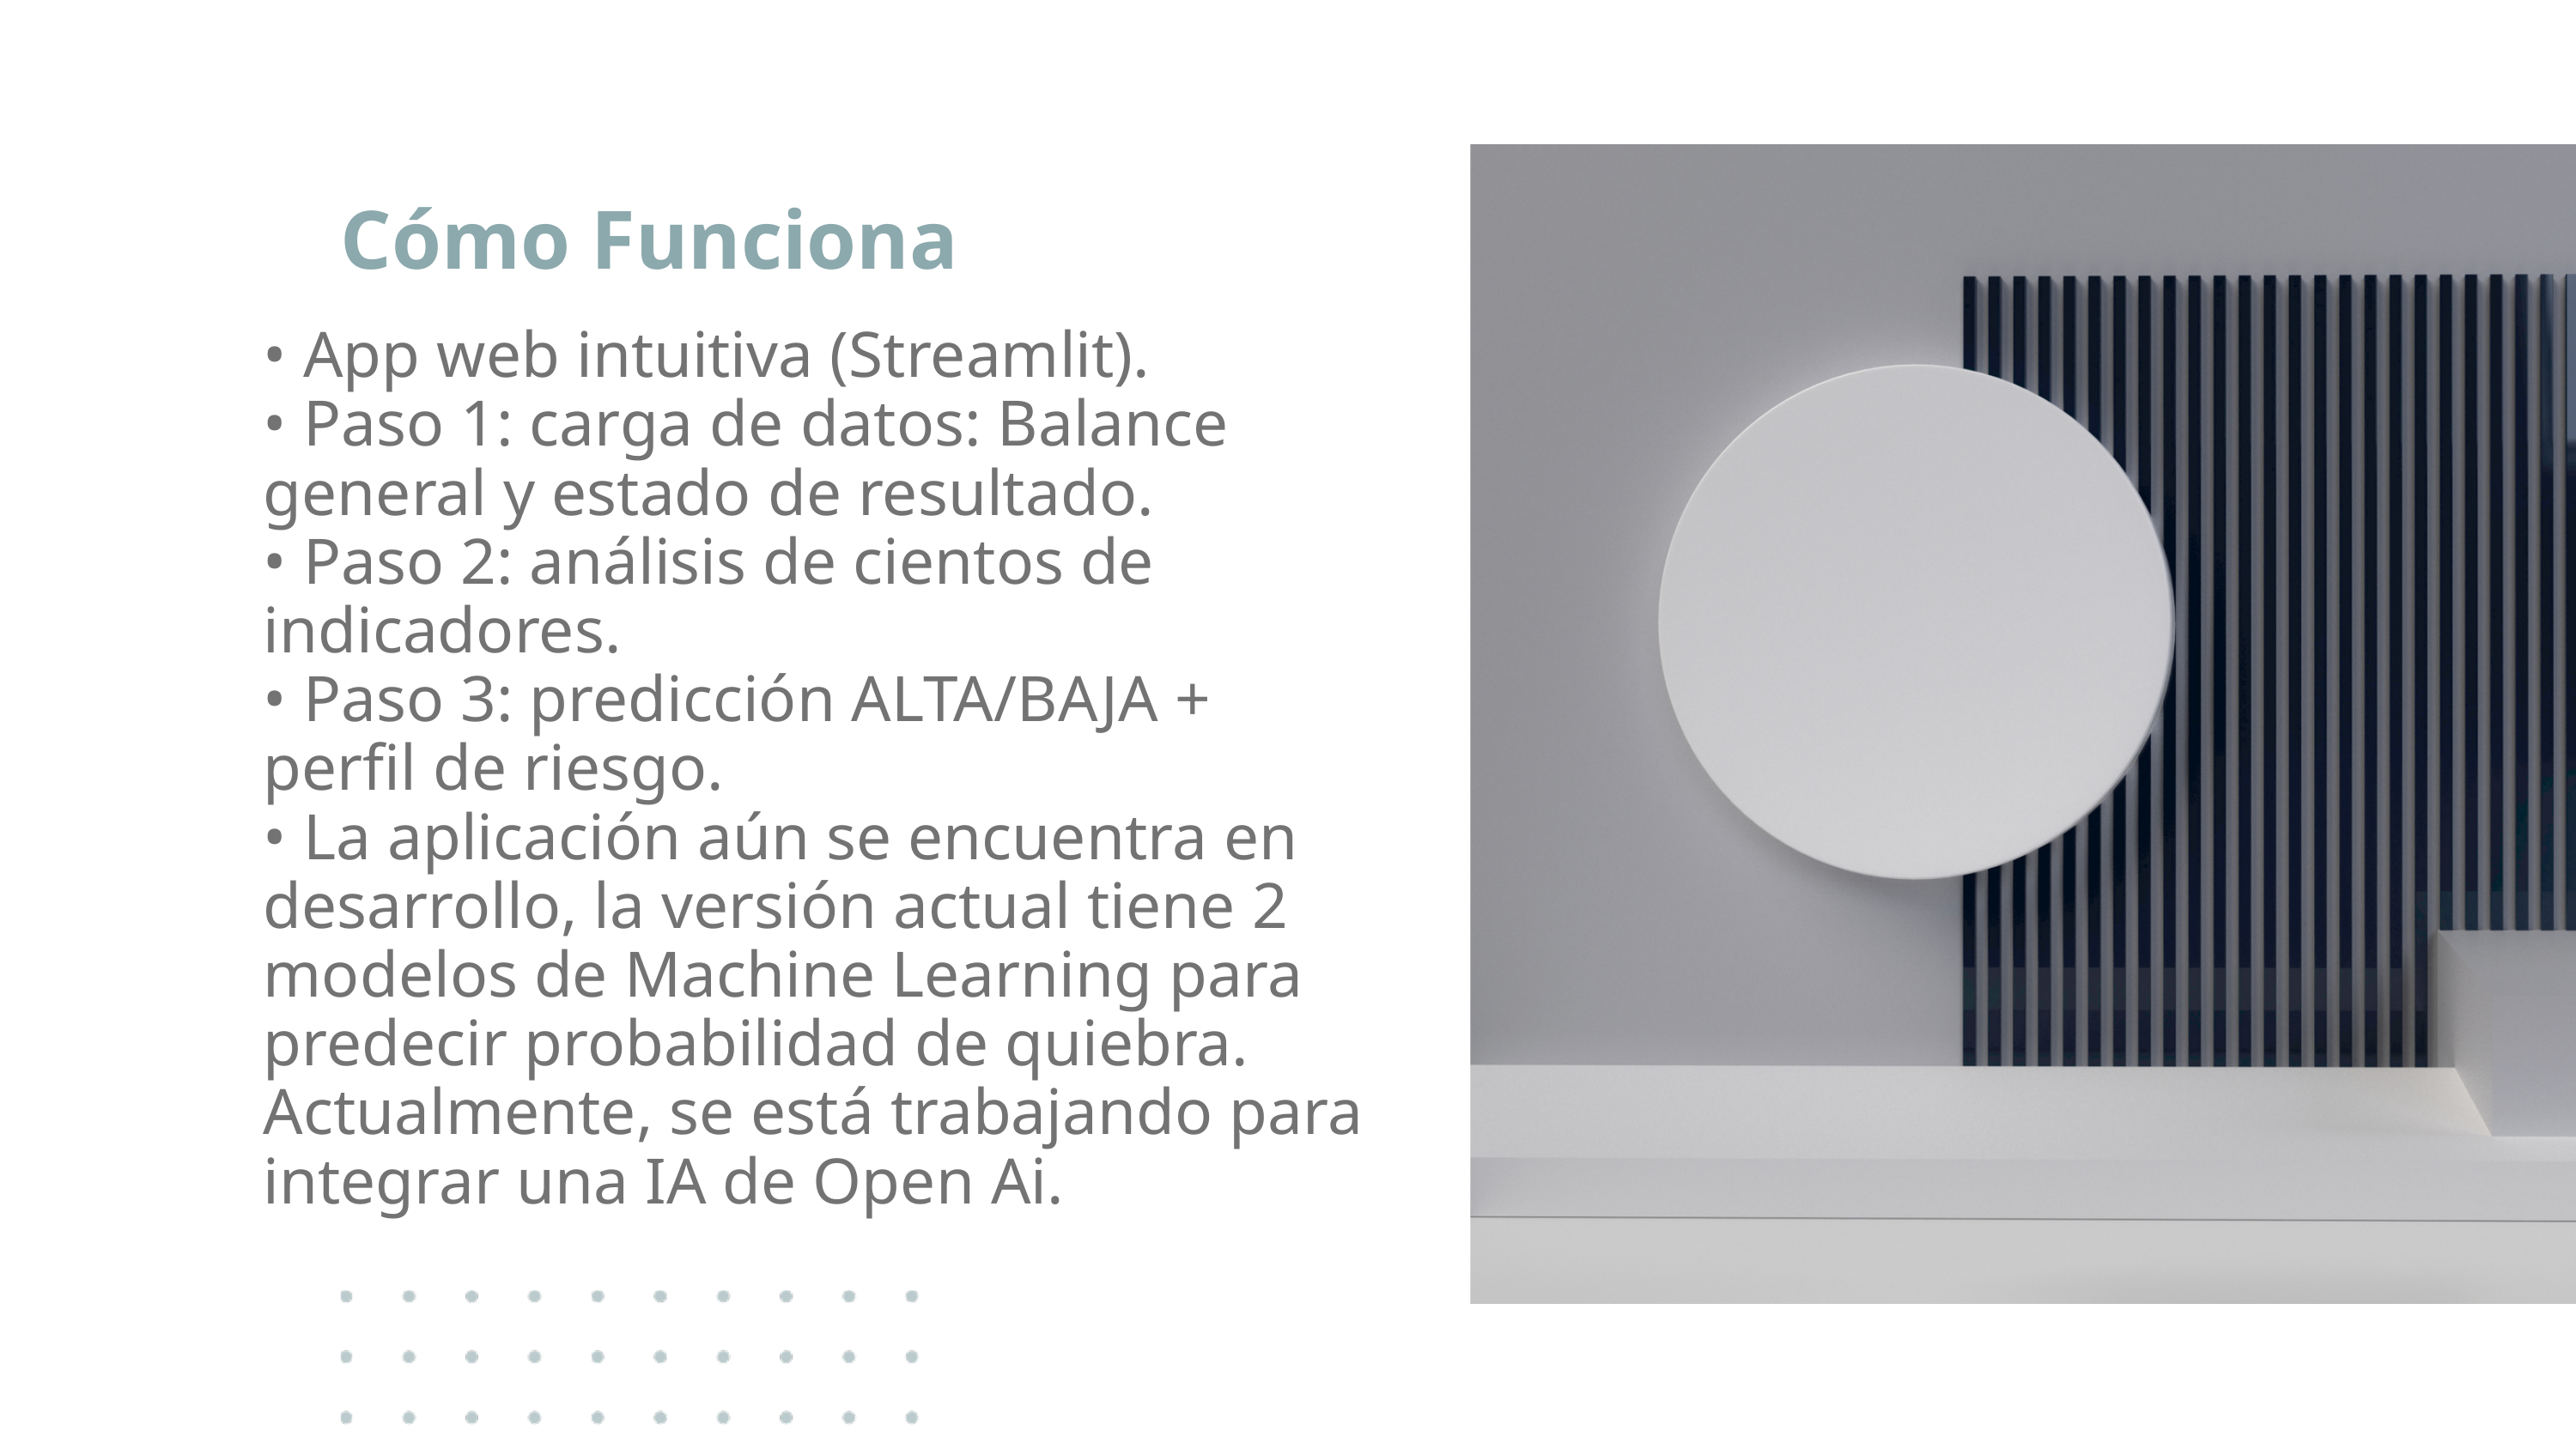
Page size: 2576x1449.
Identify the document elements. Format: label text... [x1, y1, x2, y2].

text_box • App web intuitiva (Streamlit). • Paso 1: carga de datos: Balance general y estado de resultado. • Paso 2: análisis de cientos de indicadores. • Paso 3: predicción ALTA/BAJA + perfil de riesgo. • La aplicación aún se encuentra en desarrollo, la versión actual tiene 2 modelos de Machine Learning para predecir probabilidad de quiebra. Actualmente, se está trabajando para integrar una IA de Open Ai. [263, 321, 1365, 1285]
text_box Cómo Funciona [340, 197, 1288, 286]
text_box [340, 1290, 919, 1449]
text_box [1470, 144, 2576, 1304]
